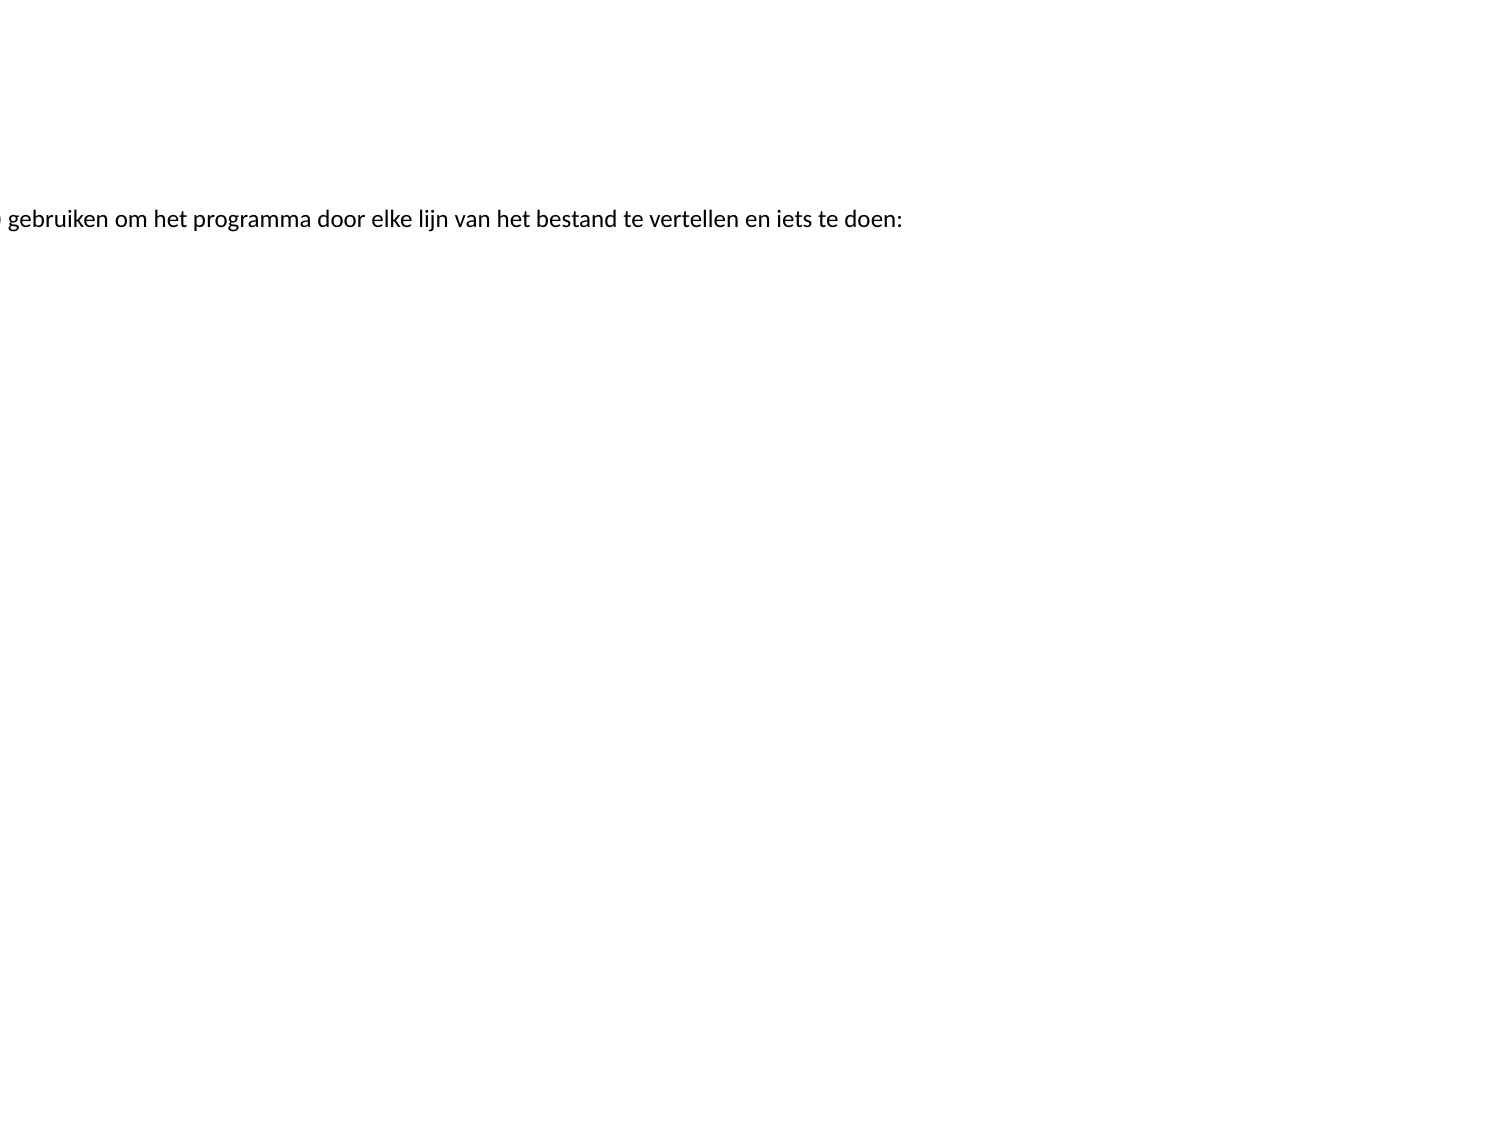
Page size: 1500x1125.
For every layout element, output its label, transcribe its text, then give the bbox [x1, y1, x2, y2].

text_box Info: Nu kunnen we een klein beetje flow (stroom) gebruiken om het programma door elke lijn van het bestand te vertellen en iets te doen: [0, 149, 921, 270]
